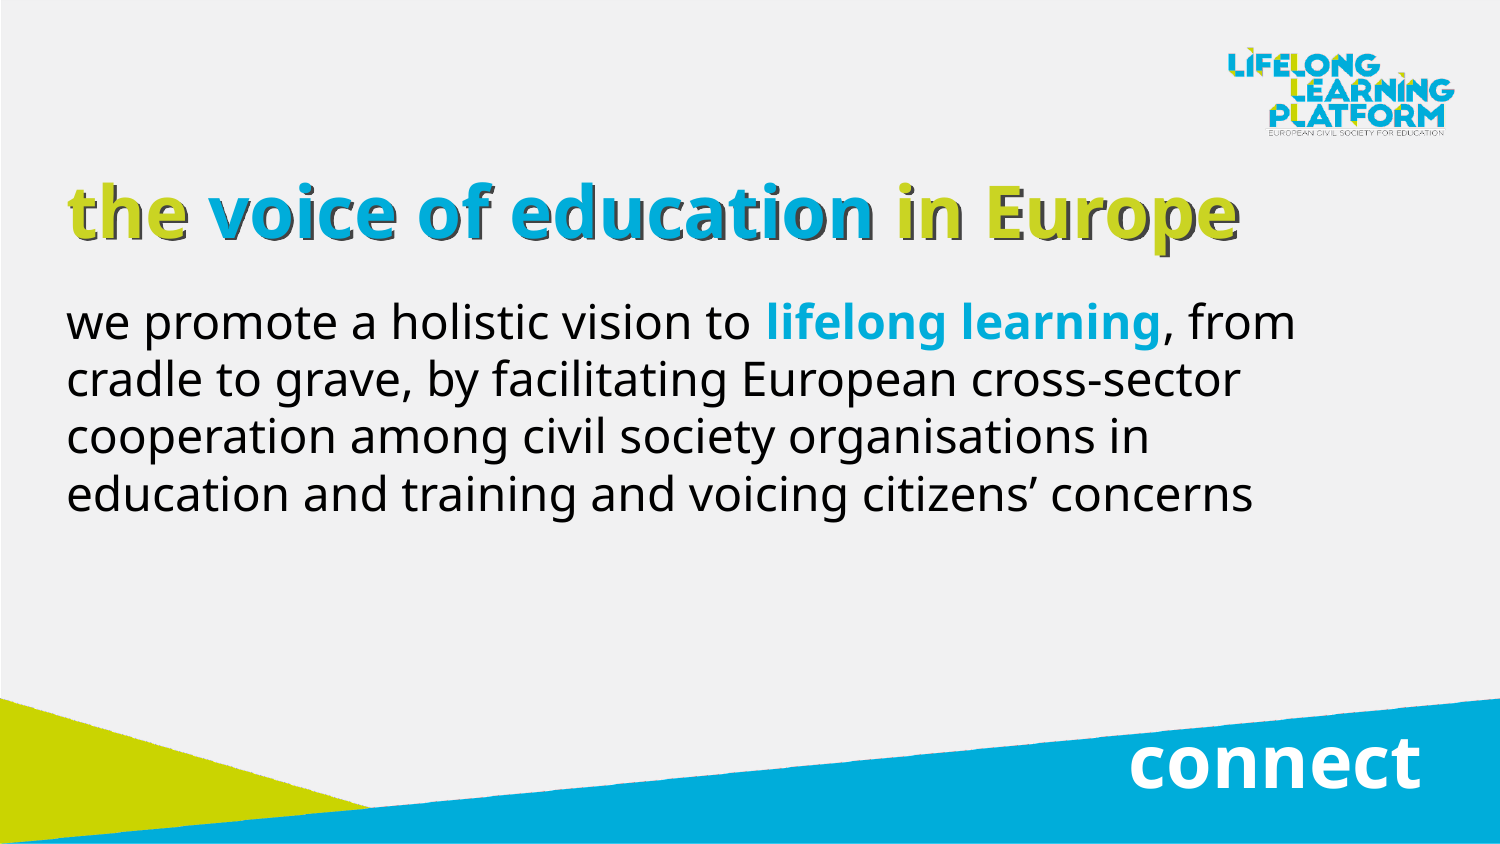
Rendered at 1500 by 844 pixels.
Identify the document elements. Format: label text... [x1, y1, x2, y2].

picture [0, 0, 1500, 844]
title connect [1048, 656, 1469, 830]
list we promote a holistic vision to lifelong learning, from cradle to grave, by facilitating European cross-sector cooperation among civil society organisations in education and training and voicing citizens’ concerns [51, 276, 1317, 605]
title the voice of education in Europe [51, 150, 1408, 341]
